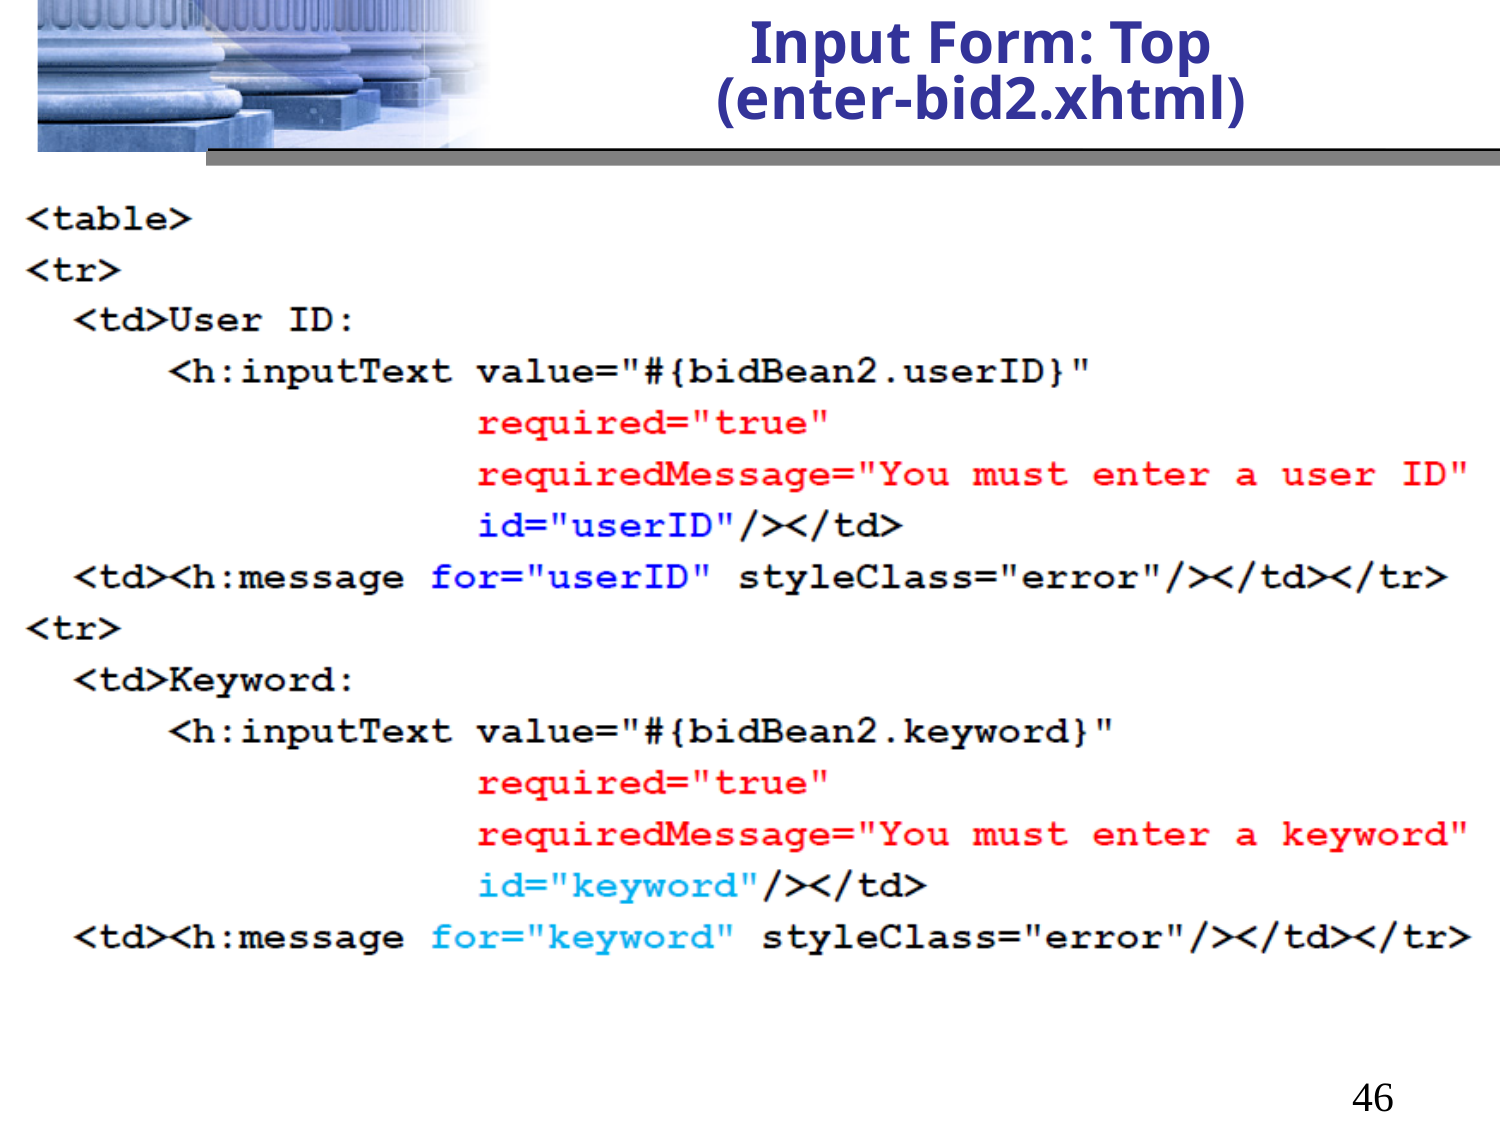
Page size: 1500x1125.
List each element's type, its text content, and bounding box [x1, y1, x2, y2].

picture [37, 0, 462, 152]
title Input Form: Top (enter-bid2.xhtml) [462, 0, 1500, 151]
picture [14, 195, 1493, 1001]
